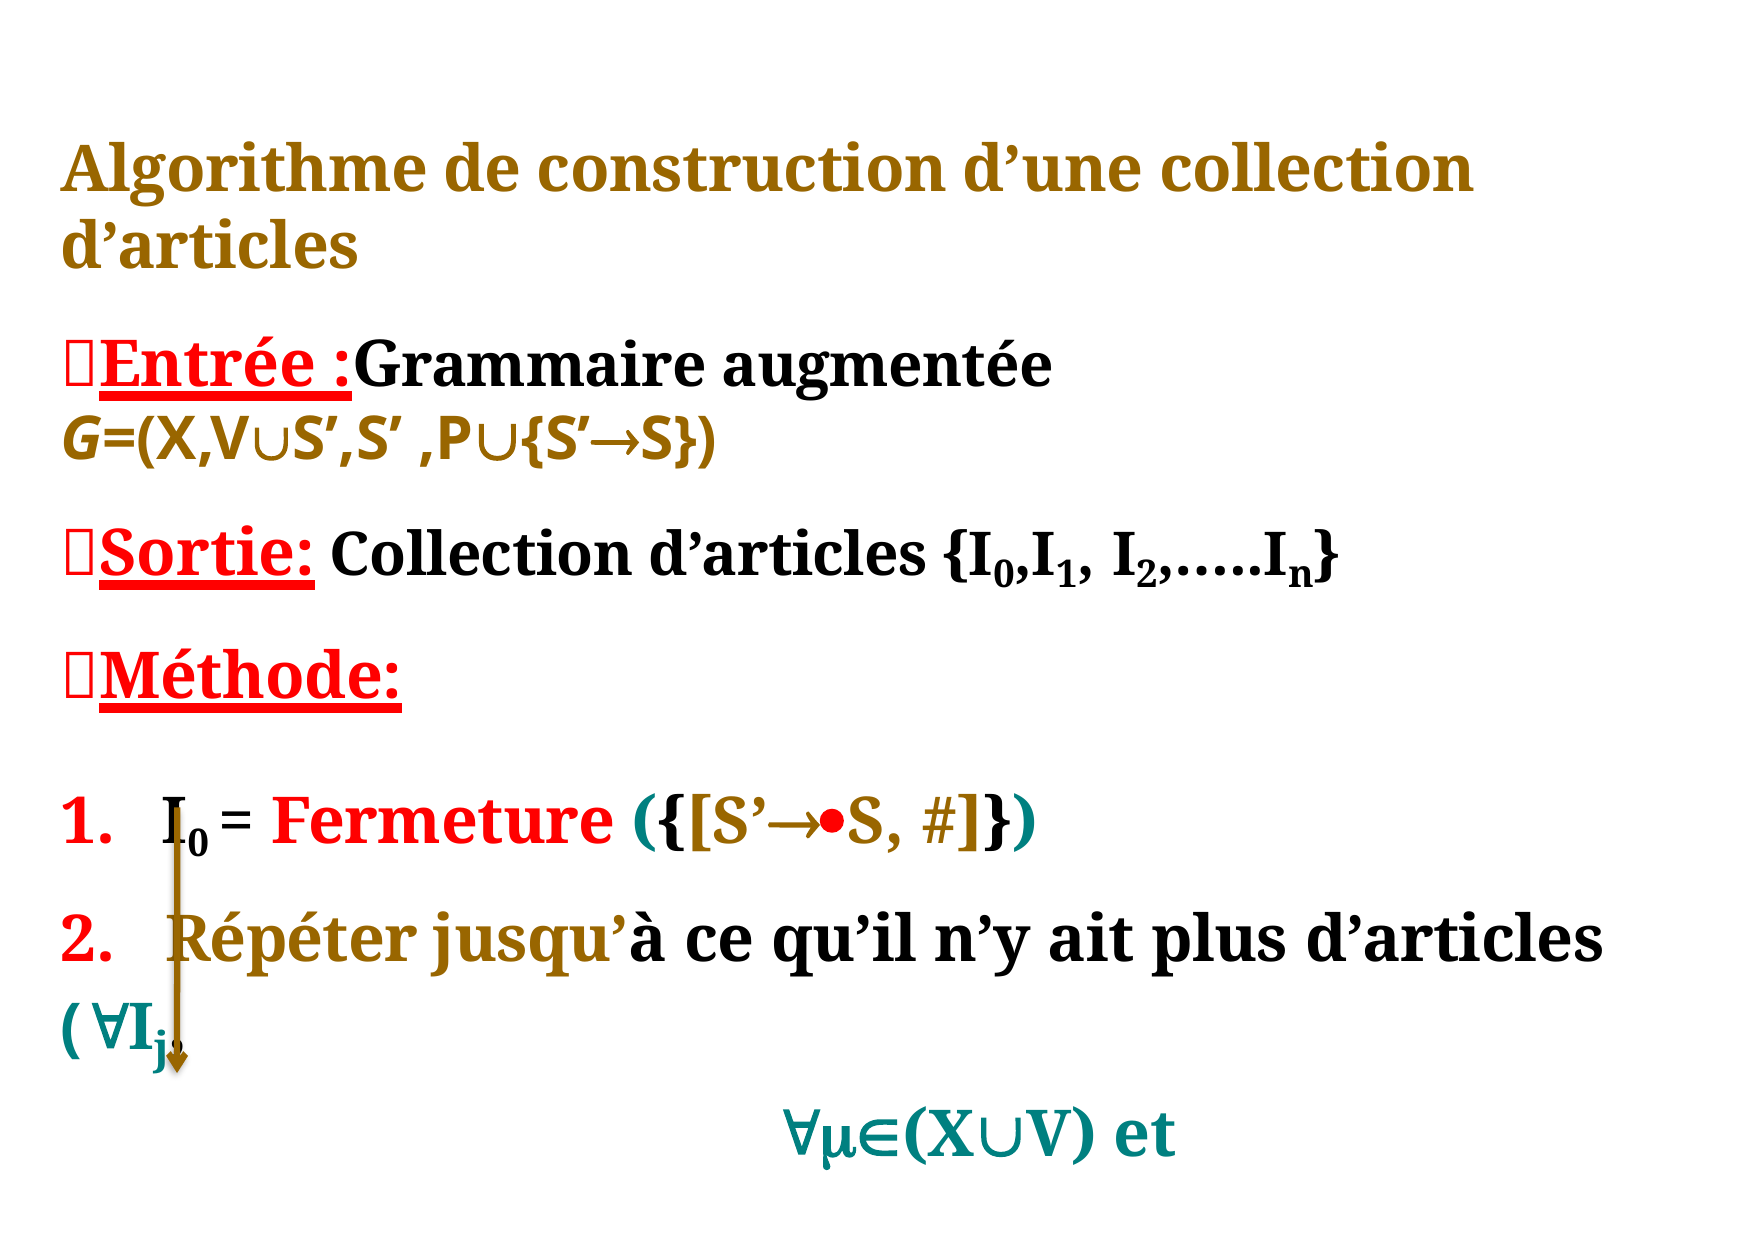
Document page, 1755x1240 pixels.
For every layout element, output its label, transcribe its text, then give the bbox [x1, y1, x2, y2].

text_box Algorithme de construction d’une collection d’articles Entrée :Grammaire augmentée G=(X,VS’,S’ ,P{S’S}) Sortie: Collection d’articles {I0,I1, I2,…..In} Méthode: 1. I0 = Fermeture ({[S’S, #]}) 2. Répéter jusqu’à ce qu’il n’y ait plus d’articles (Ij, (XV) et goto (Ij,  ) : Ajouter goto (Ij,  Ik (avec k>j) fin_répéter [52, 84, 1690, 1240]
